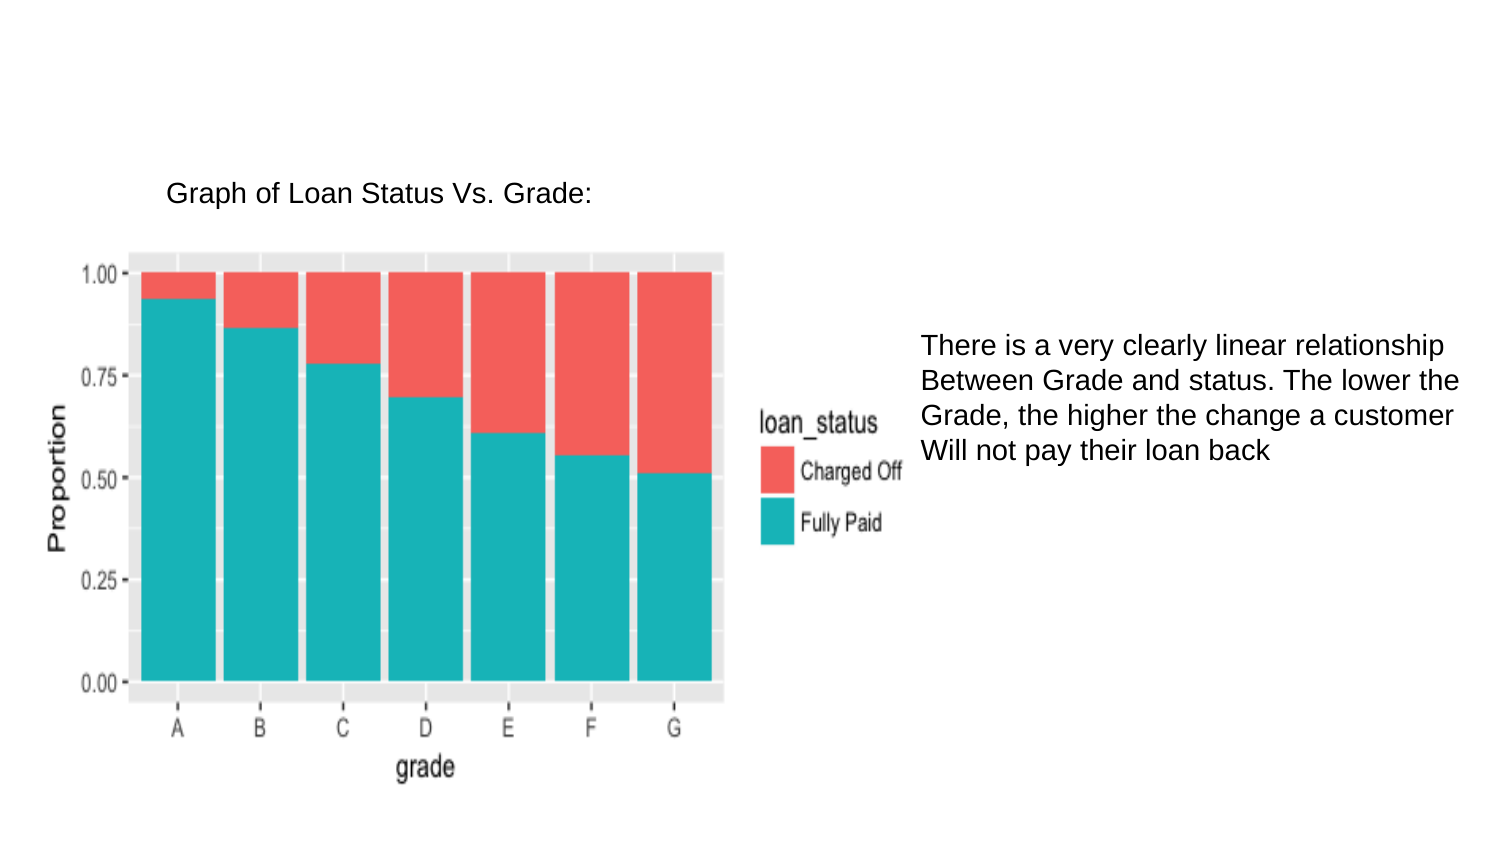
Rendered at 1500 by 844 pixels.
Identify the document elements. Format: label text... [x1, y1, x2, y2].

text_box There is a very clearly linear relationship Between Grade and status. The lower the Grade, the higher the change a customer Will not pay their loan back [930, 318, 1476, 509]
text_box Graph of Loan Status Vs. Grade: [151, 167, 775, 218]
picture [36, 237, 926, 801]
